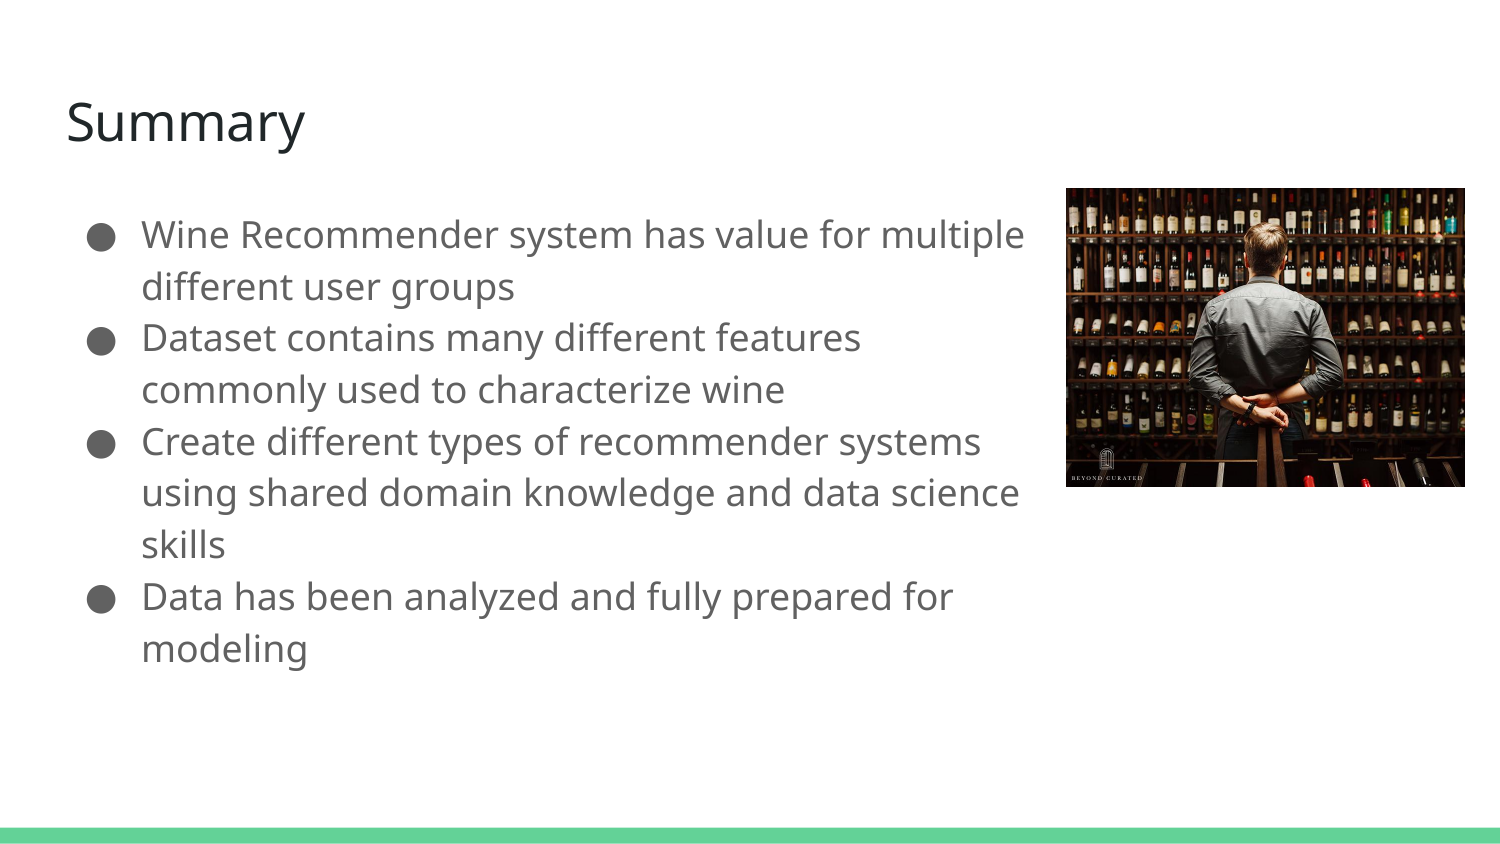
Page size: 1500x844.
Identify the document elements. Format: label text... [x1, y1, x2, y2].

list Wine Recommender system has value for multiple different user groups Dataset contains many different features commonly used to characterize wine Create different types of recommender systems using shared domain knowledge and data science skills Data has been analyzed and fully prepared for modeling [51, 189, 1042, 750]
picture [1066, 188, 1465, 488]
title Summary [51, 72, 1449, 167]
